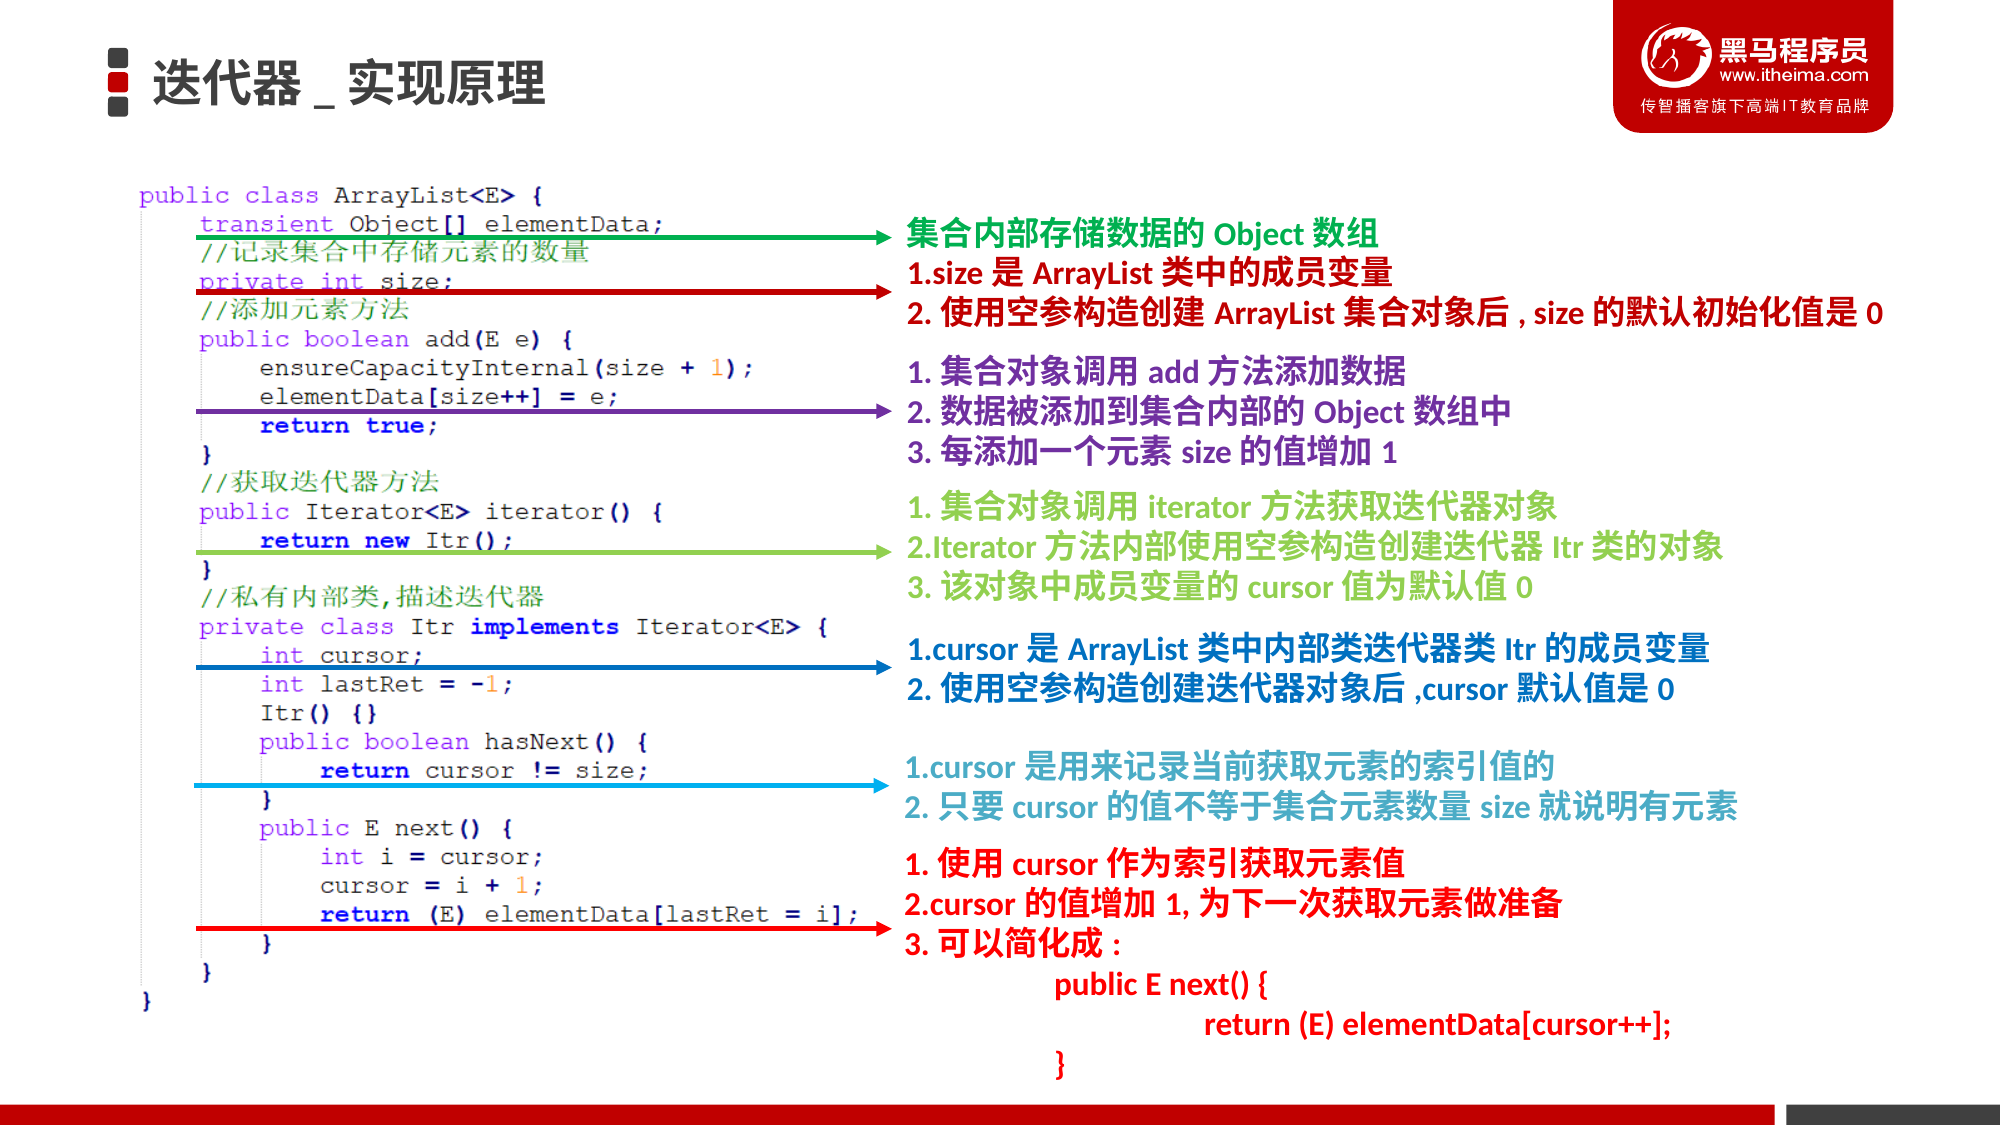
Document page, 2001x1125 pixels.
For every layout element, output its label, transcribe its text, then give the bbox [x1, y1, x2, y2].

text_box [195, 477, 1941, 615]
title 迭代器_实现原理 [137, 38, 1577, 124]
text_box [195, 204, 1941, 261]
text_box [193, 737, 1938, 834]
picture [137, 173, 874, 1019]
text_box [195, 342, 1941, 477]
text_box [195, 270, 1941, 341]
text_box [195, 626, 1941, 716]
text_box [196, 834, 1938, 1093]
picture [1616, 11, 1894, 125]
